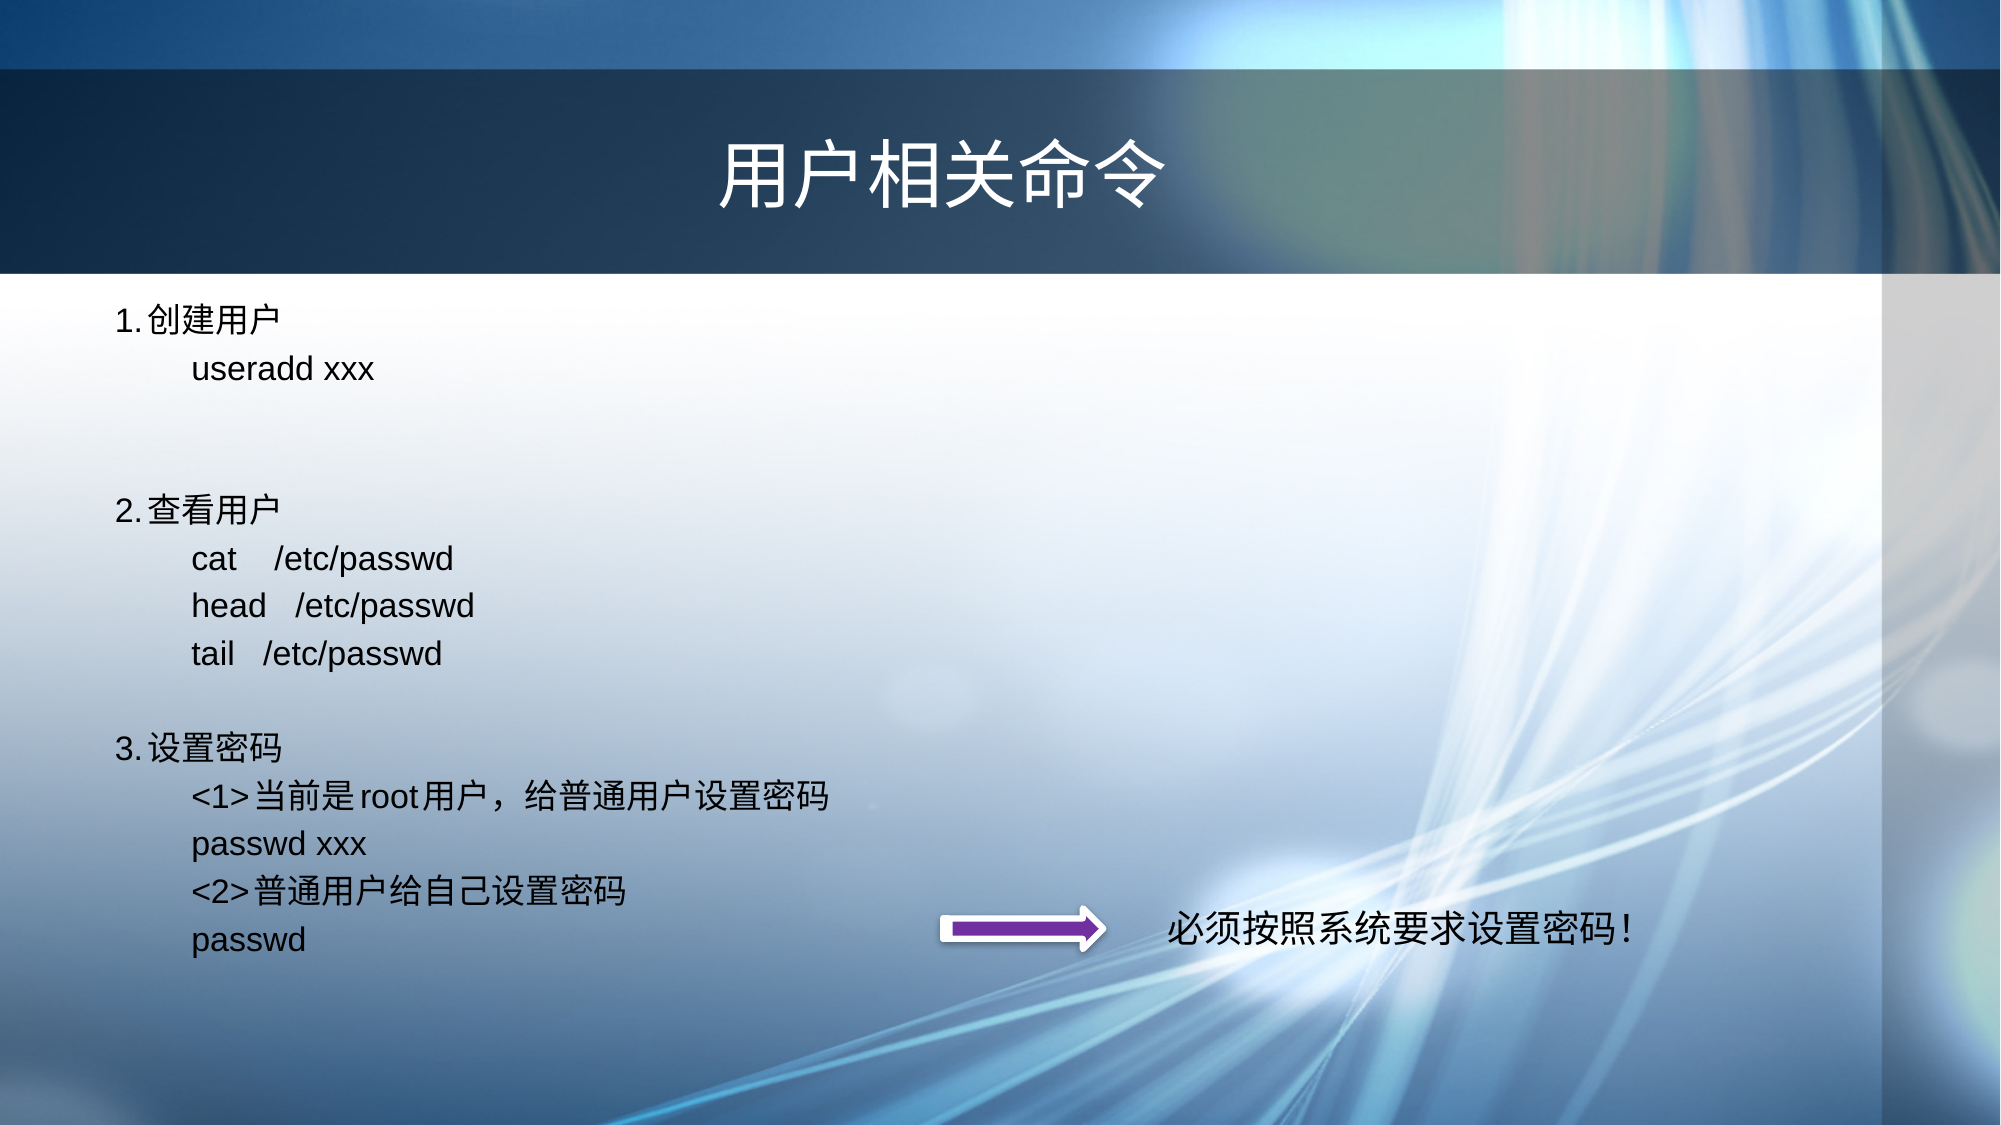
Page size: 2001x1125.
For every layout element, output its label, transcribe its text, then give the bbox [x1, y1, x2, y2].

list 1.创建用户 useradd xxx 2.查看用户 cat /etc/passwd head /etc/passwd tail /etc/passwd 3.设置密码 <1>当前是root用户，给普通用户设置密码 passwd xxx <2>普通用户给自己设置密码 passwd [99, 290, 1901, 1024]
text_box [940, 905, 1107, 953]
picture [0, 0, 2001, 1125]
text_box 必须按照系统要求设置密码！ [1152, 898, 1665, 958]
title 用户相关命令 [102, 66, 1903, 280]
